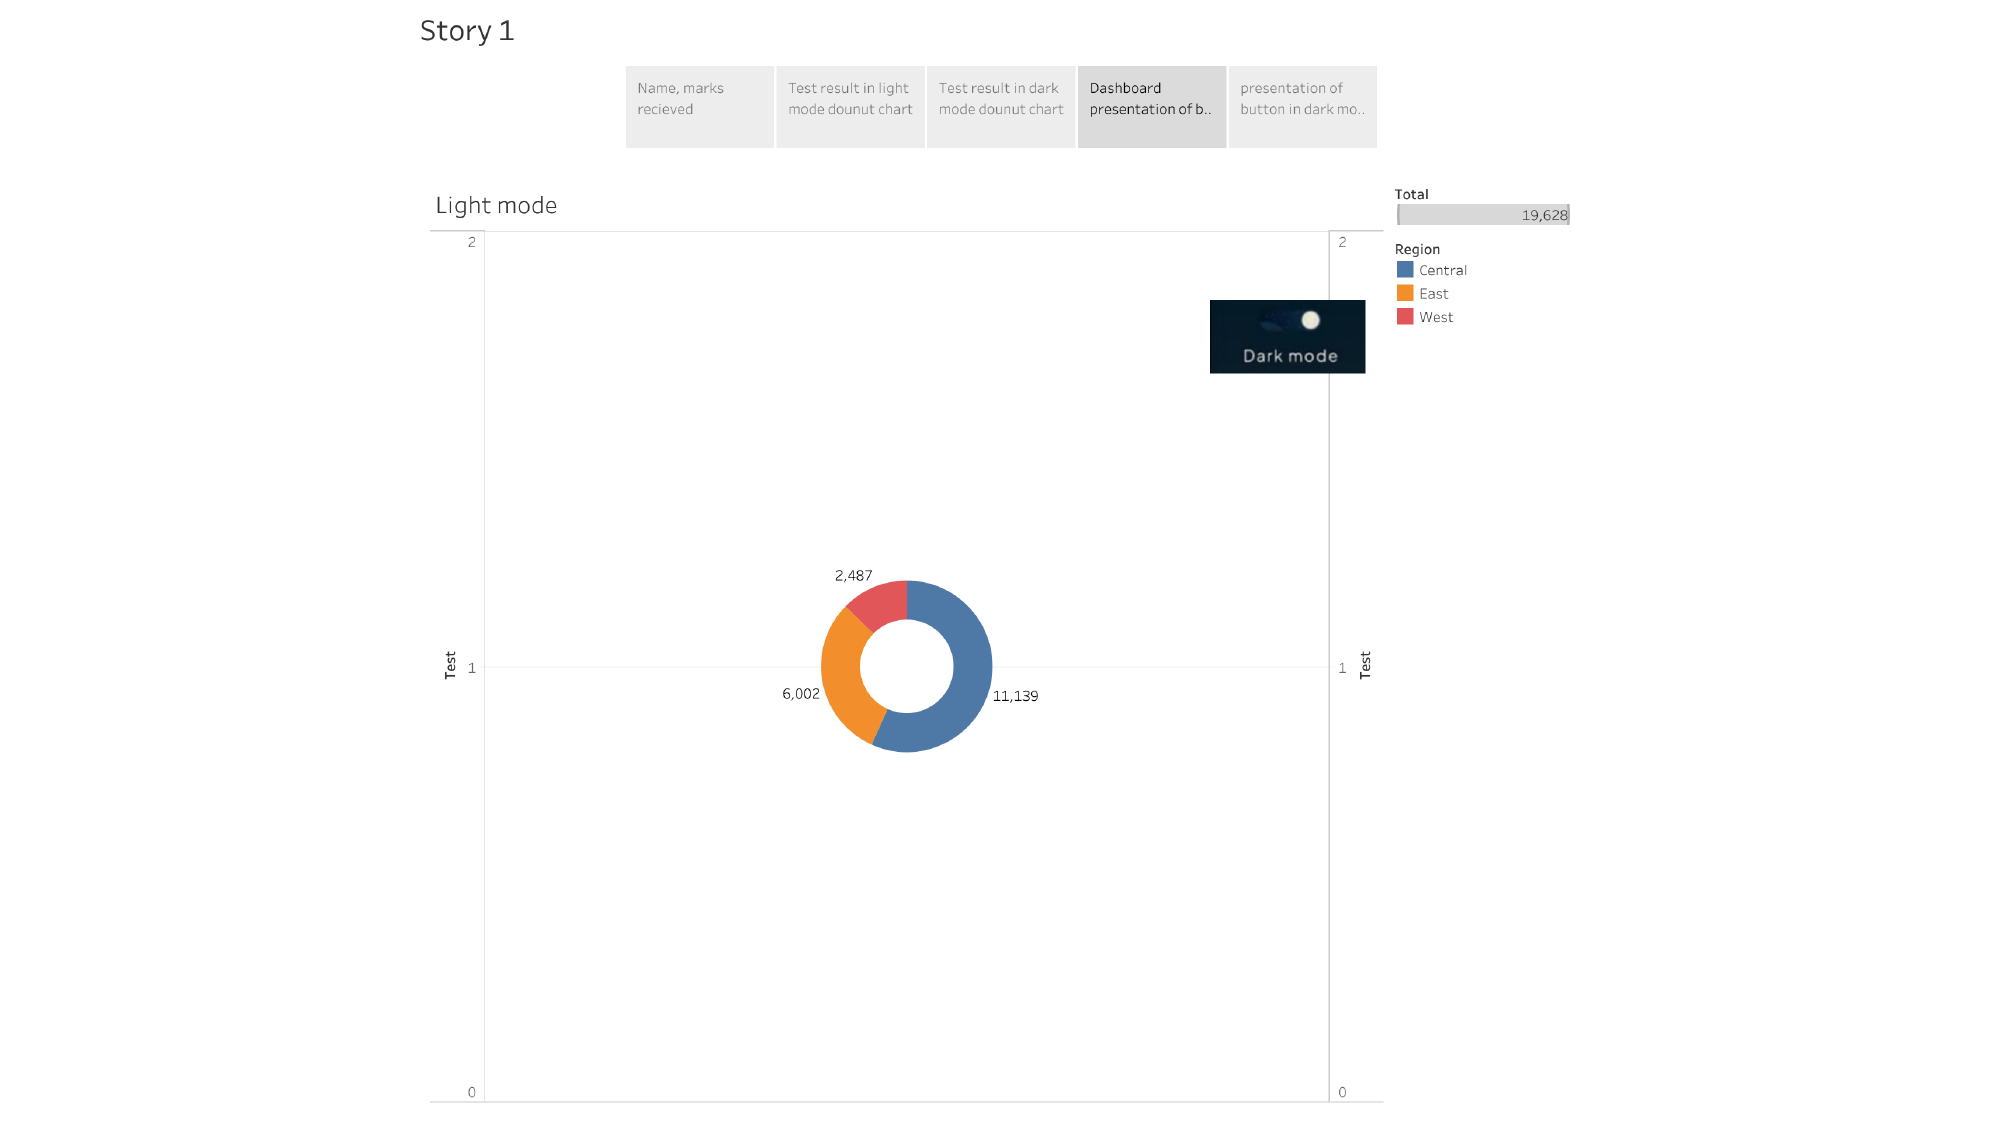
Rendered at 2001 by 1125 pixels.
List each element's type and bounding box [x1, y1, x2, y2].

picture [407, 0, 1593, 1125]
